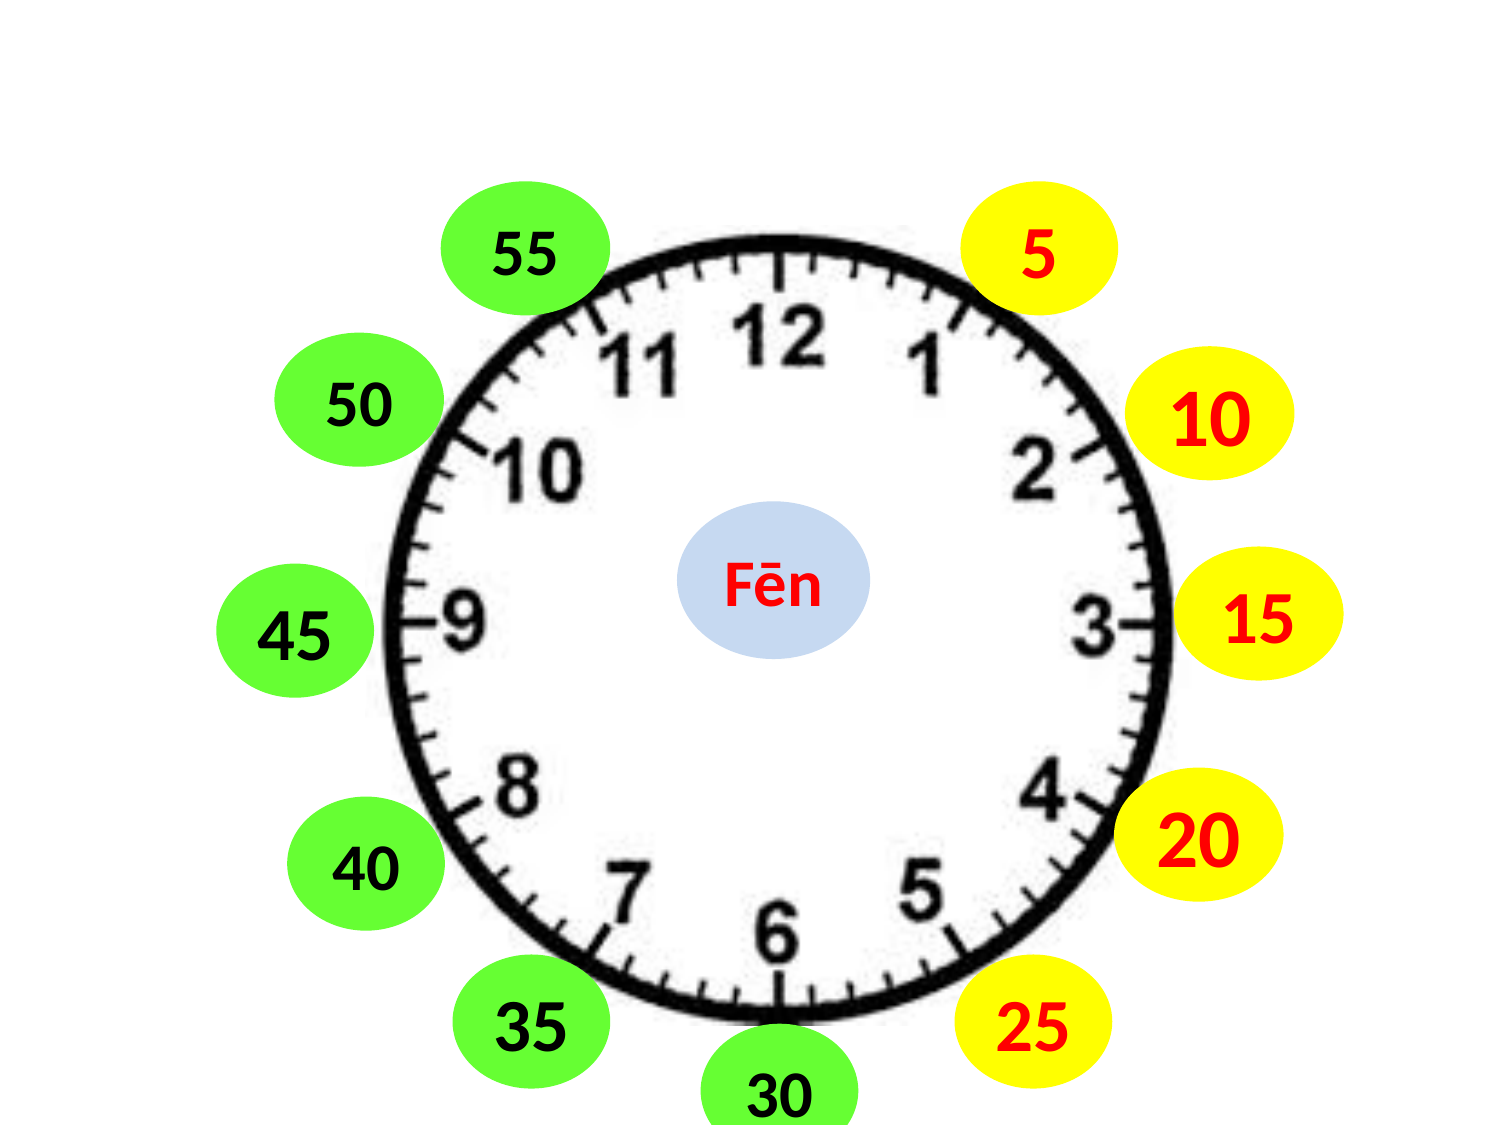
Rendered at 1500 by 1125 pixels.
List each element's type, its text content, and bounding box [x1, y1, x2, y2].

text_box 55 [447, 181, 604, 223]
text_box 50 [274, 332, 360, 467]
text_box 15 [1197, 546, 1344, 681]
text_box 20 [1197, 767, 1284, 902]
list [365, 224, 1192, 1026]
text_box 35 [453, 1034, 609, 1089]
text_box 45 [216, 563, 360, 698]
text_box 5 [966, 181, 1113, 223]
text_box 10 [1197, 346, 1295, 481]
text_box 30 [700, 1034, 859, 1125]
text_box 25 [955, 1034, 1111, 1089]
text_box 40 [287, 796, 360, 931]
